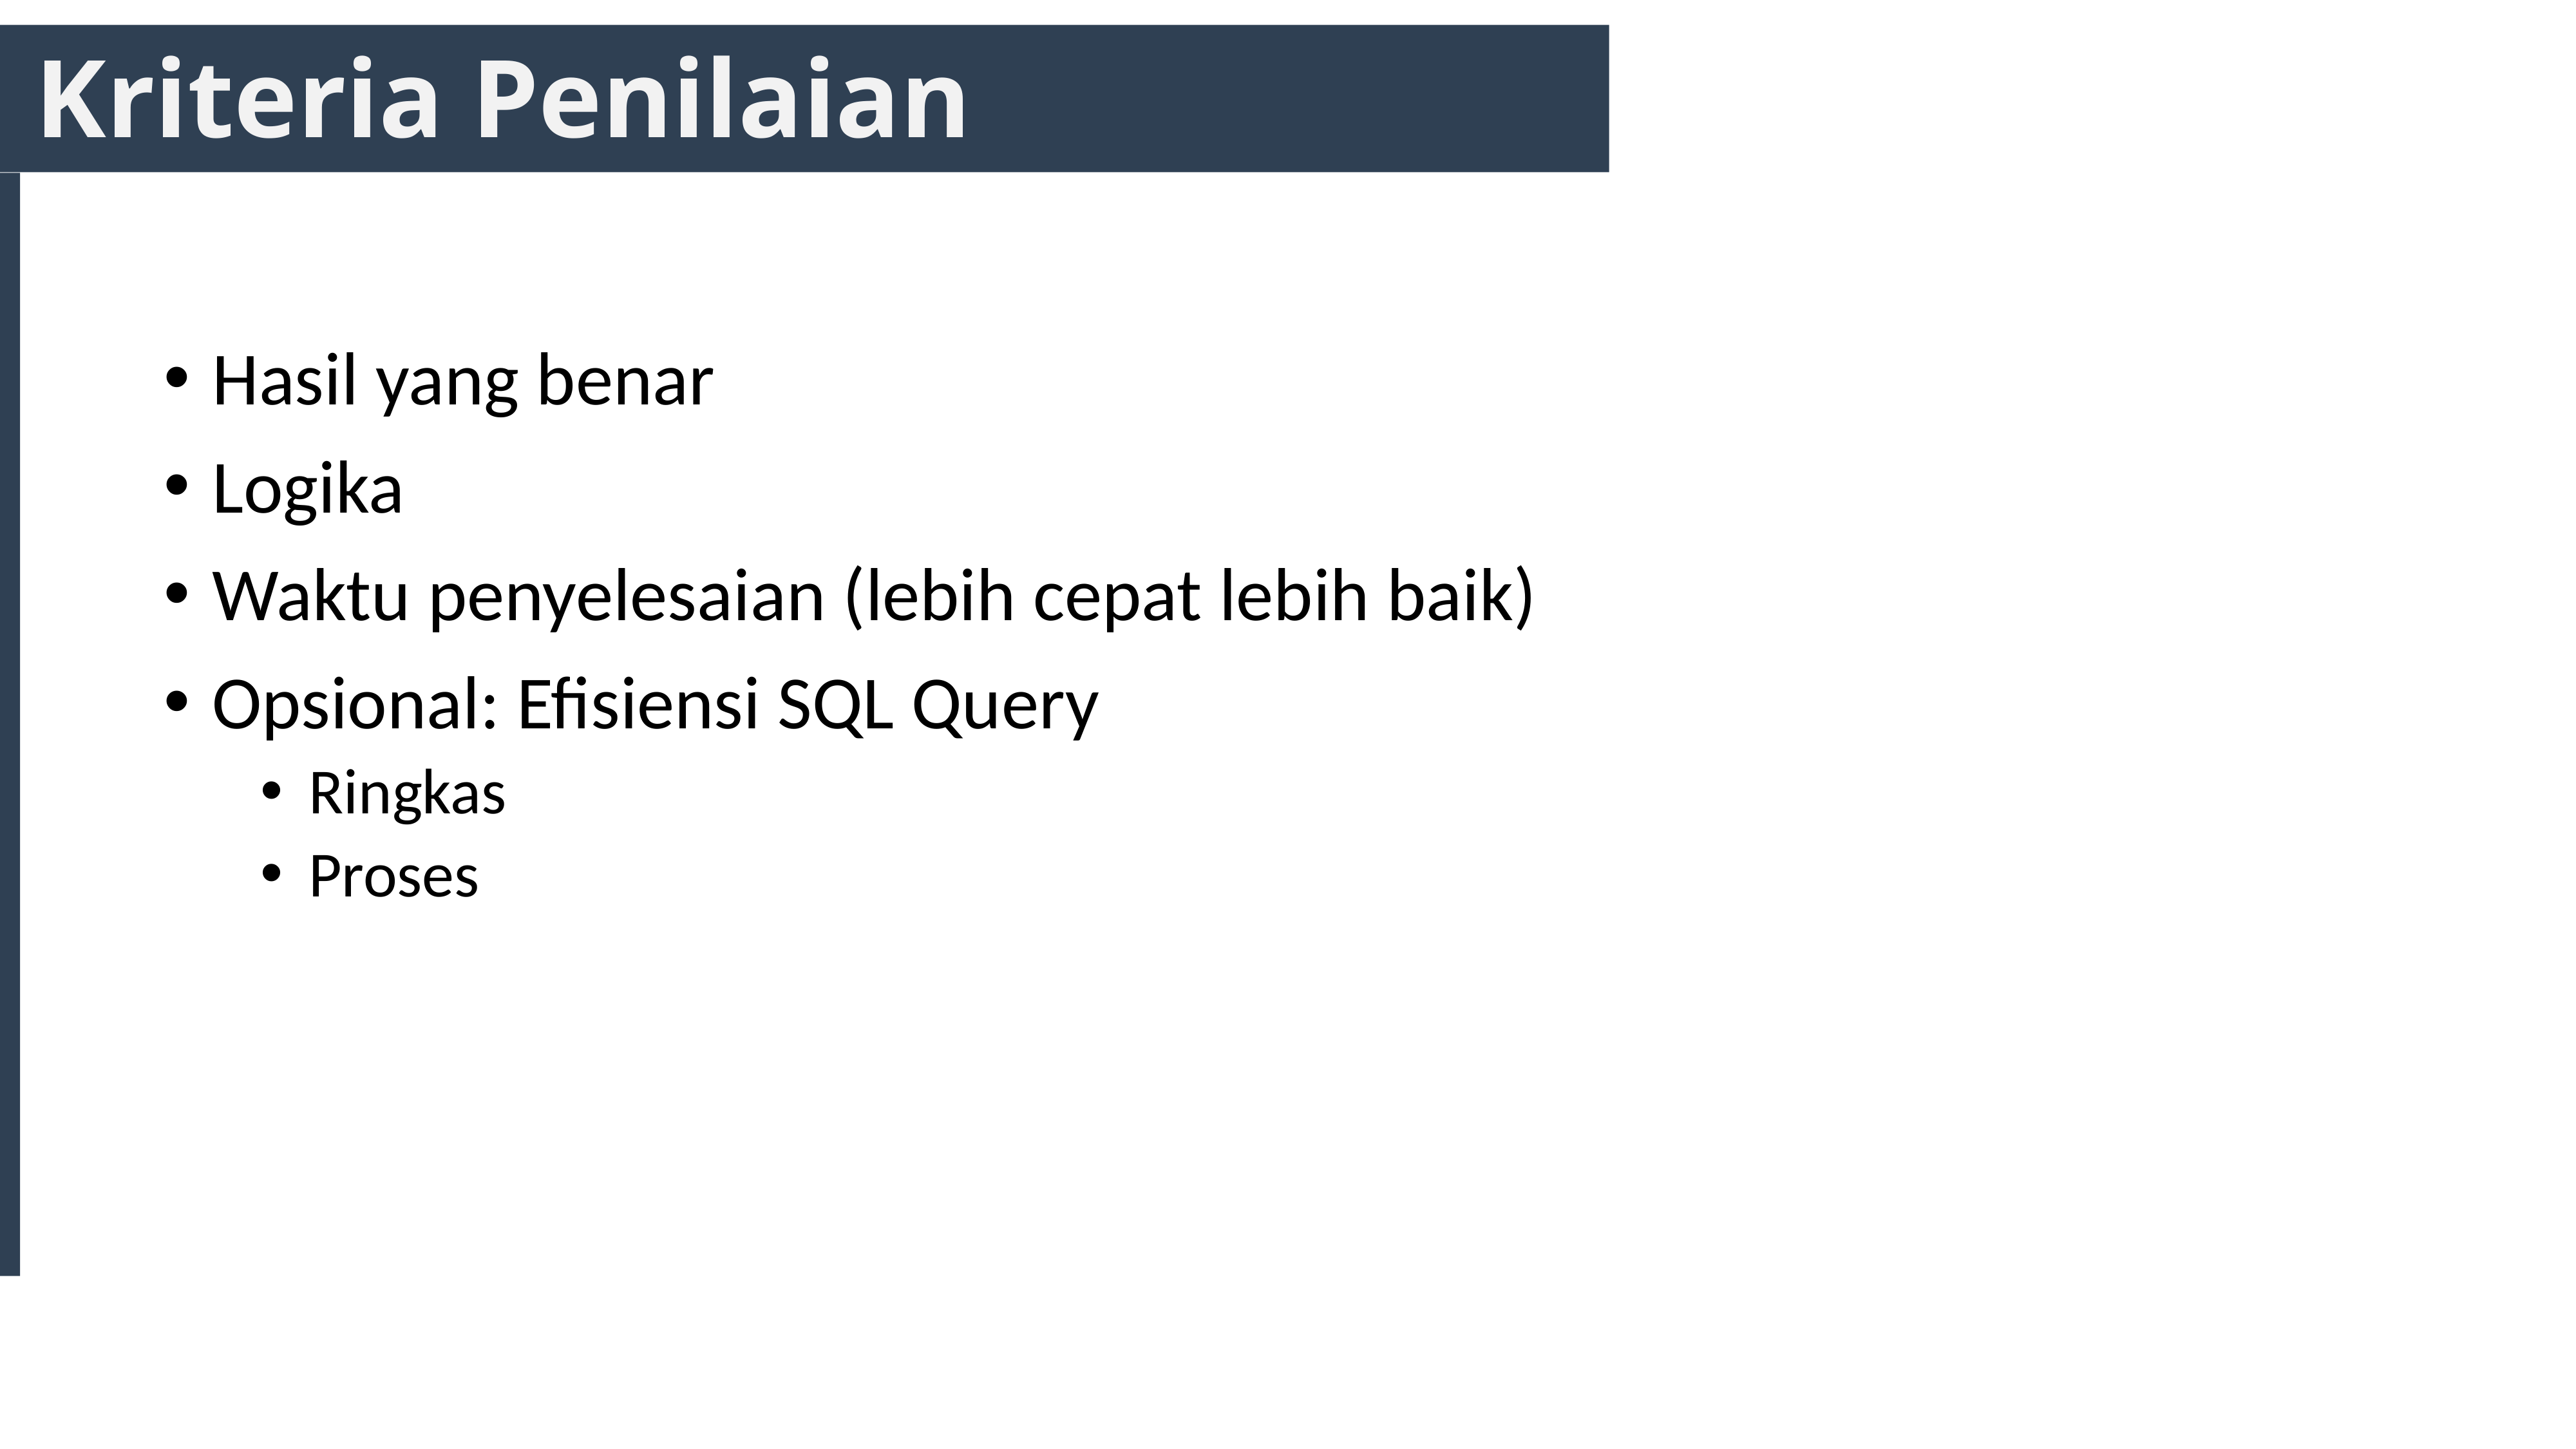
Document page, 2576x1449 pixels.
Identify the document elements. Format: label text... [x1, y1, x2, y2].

list Hasil yang benar Logika Waktu penyelesaian (lebih cepat lebih baik) Opsional: Efisiensi SQL Query Ringkas Proses [154, 335, 2376, 1255]
title Kriteria Penilaian [25, 28, 1606, 176]
